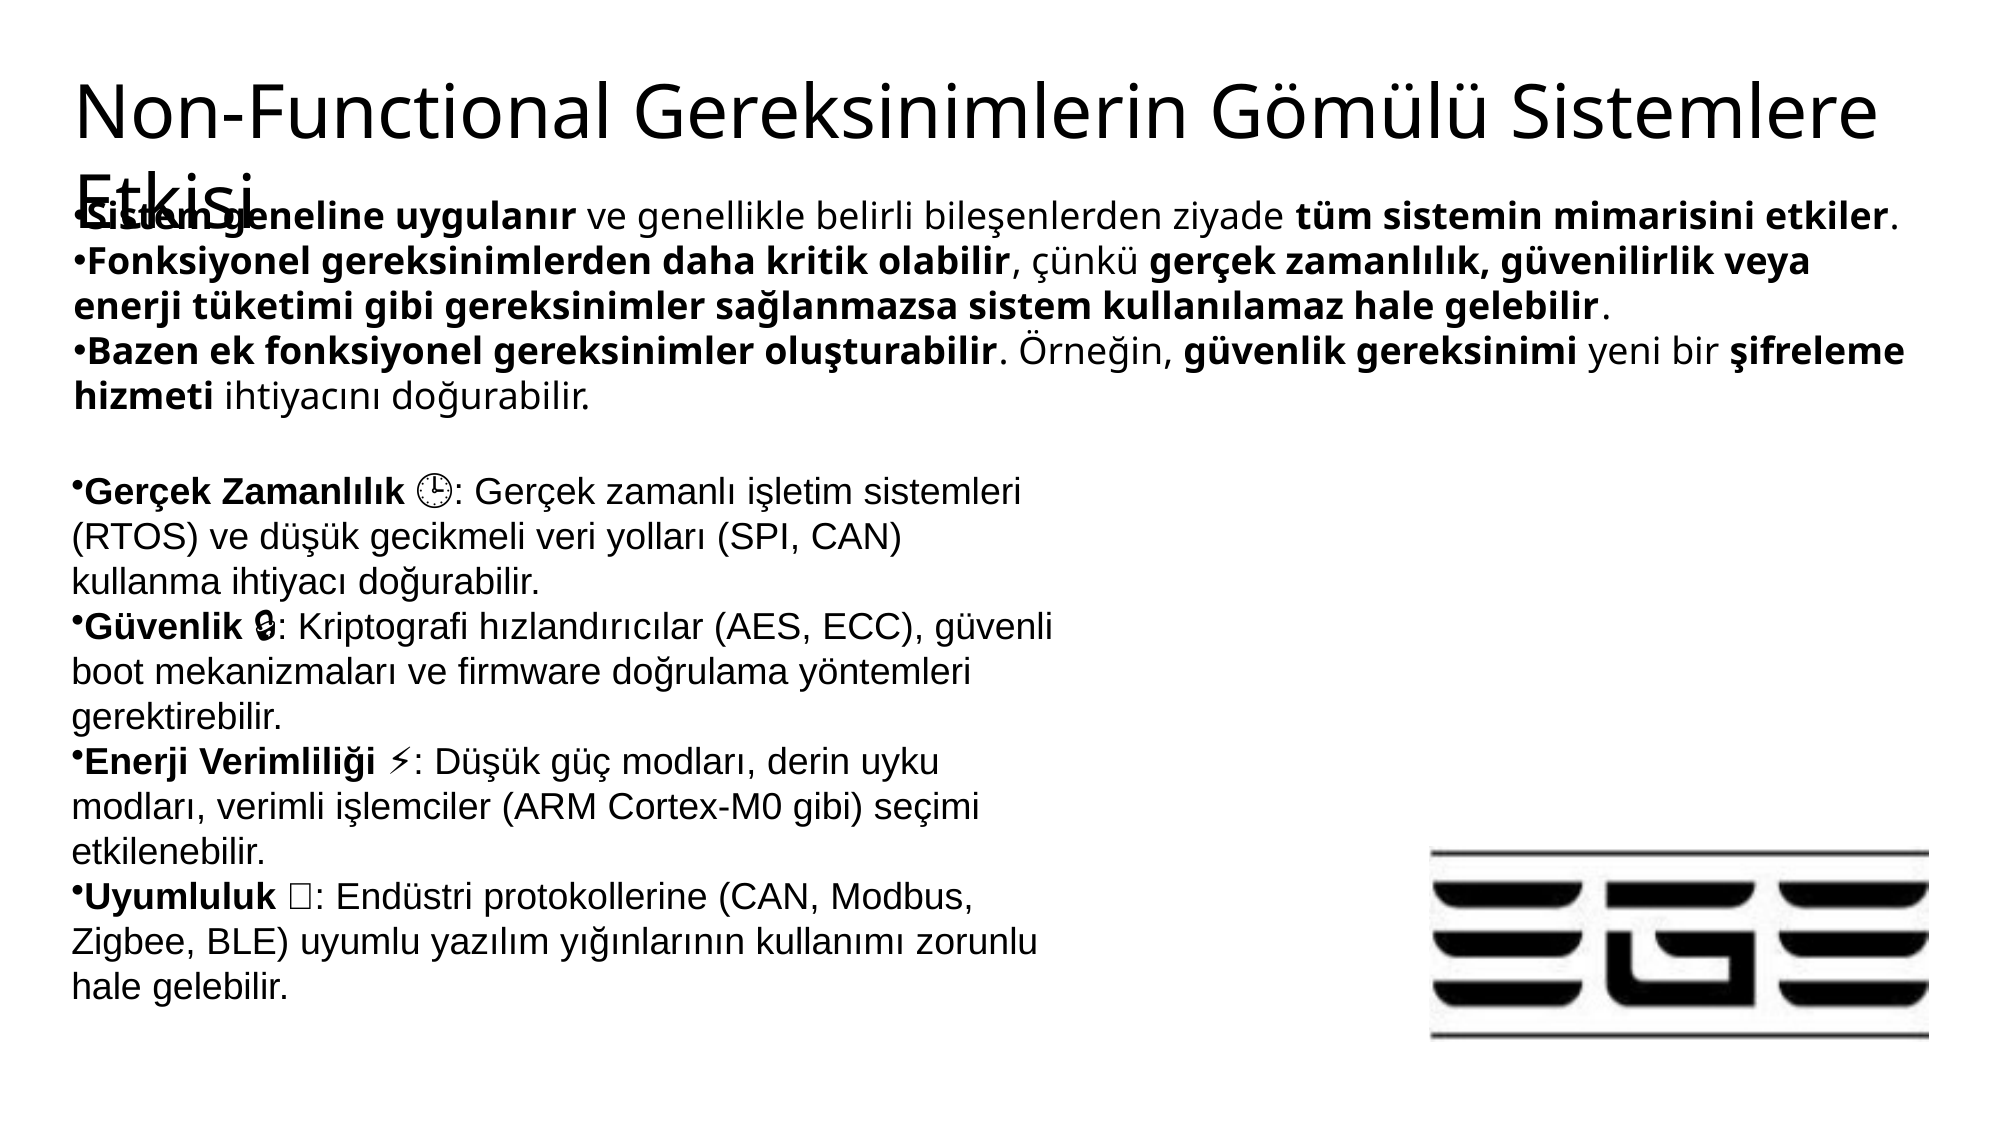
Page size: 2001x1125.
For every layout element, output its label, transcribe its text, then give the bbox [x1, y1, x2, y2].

text_box Gerçek Zamanlılık 🕒: Gerçek zamanlı işletim sistemleri (RTOS) ve düşük gecikmeli veri yolları (SPI, CAN) kullanma ihtiyacı doğurabilir. Güvenlik 🔒: Kriptografi hızlandırıcılar (AES, ECC), güvenli boot mekanizmaları ve firmware doğrulama yöntemleri gerektirebilir. Enerji Verimliliği ⚡: Düşük güç modları, derin uyku modları, verimli işlemciler (ARM Cortex-M0 gibi) seçimi etkilenebilir. Uyumluluk 🔗: Endüstri protokollerine (CAN, Modbus, Zigbee, BLE) uyumlu yazılım yığınlarının kullanımı zorunlu hale gelebilir. [56, 459, 1077, 1015]
text_box Sistem geneline uygulanır ve genellikle belirli bileşenlerden ziyade tüm sistemin mimarisini etkiler. Fonksiyonel gereksinimlerden daha kritik olabilir, çünkü gerçek zamanlılık, güvenilirlik veya enerji tüketimi gibi gereksinimler sağlanmazsa sistem kullanılamaz hale gelebilir. Bazen ek fonksiyonel gereksinimler oluşturabilir. Örneğin, güvenlik gereksinimi yeni bir şifreleme hizmeti ihtiyacını doğurabilir. [58, 184, 1944, 488]
picture [1428, 845, 1929, 1042]
text_box Non-Functional Gereksinimlerin Gömülü Sistemlere Etkisi [58, 56, 2000, 251]
